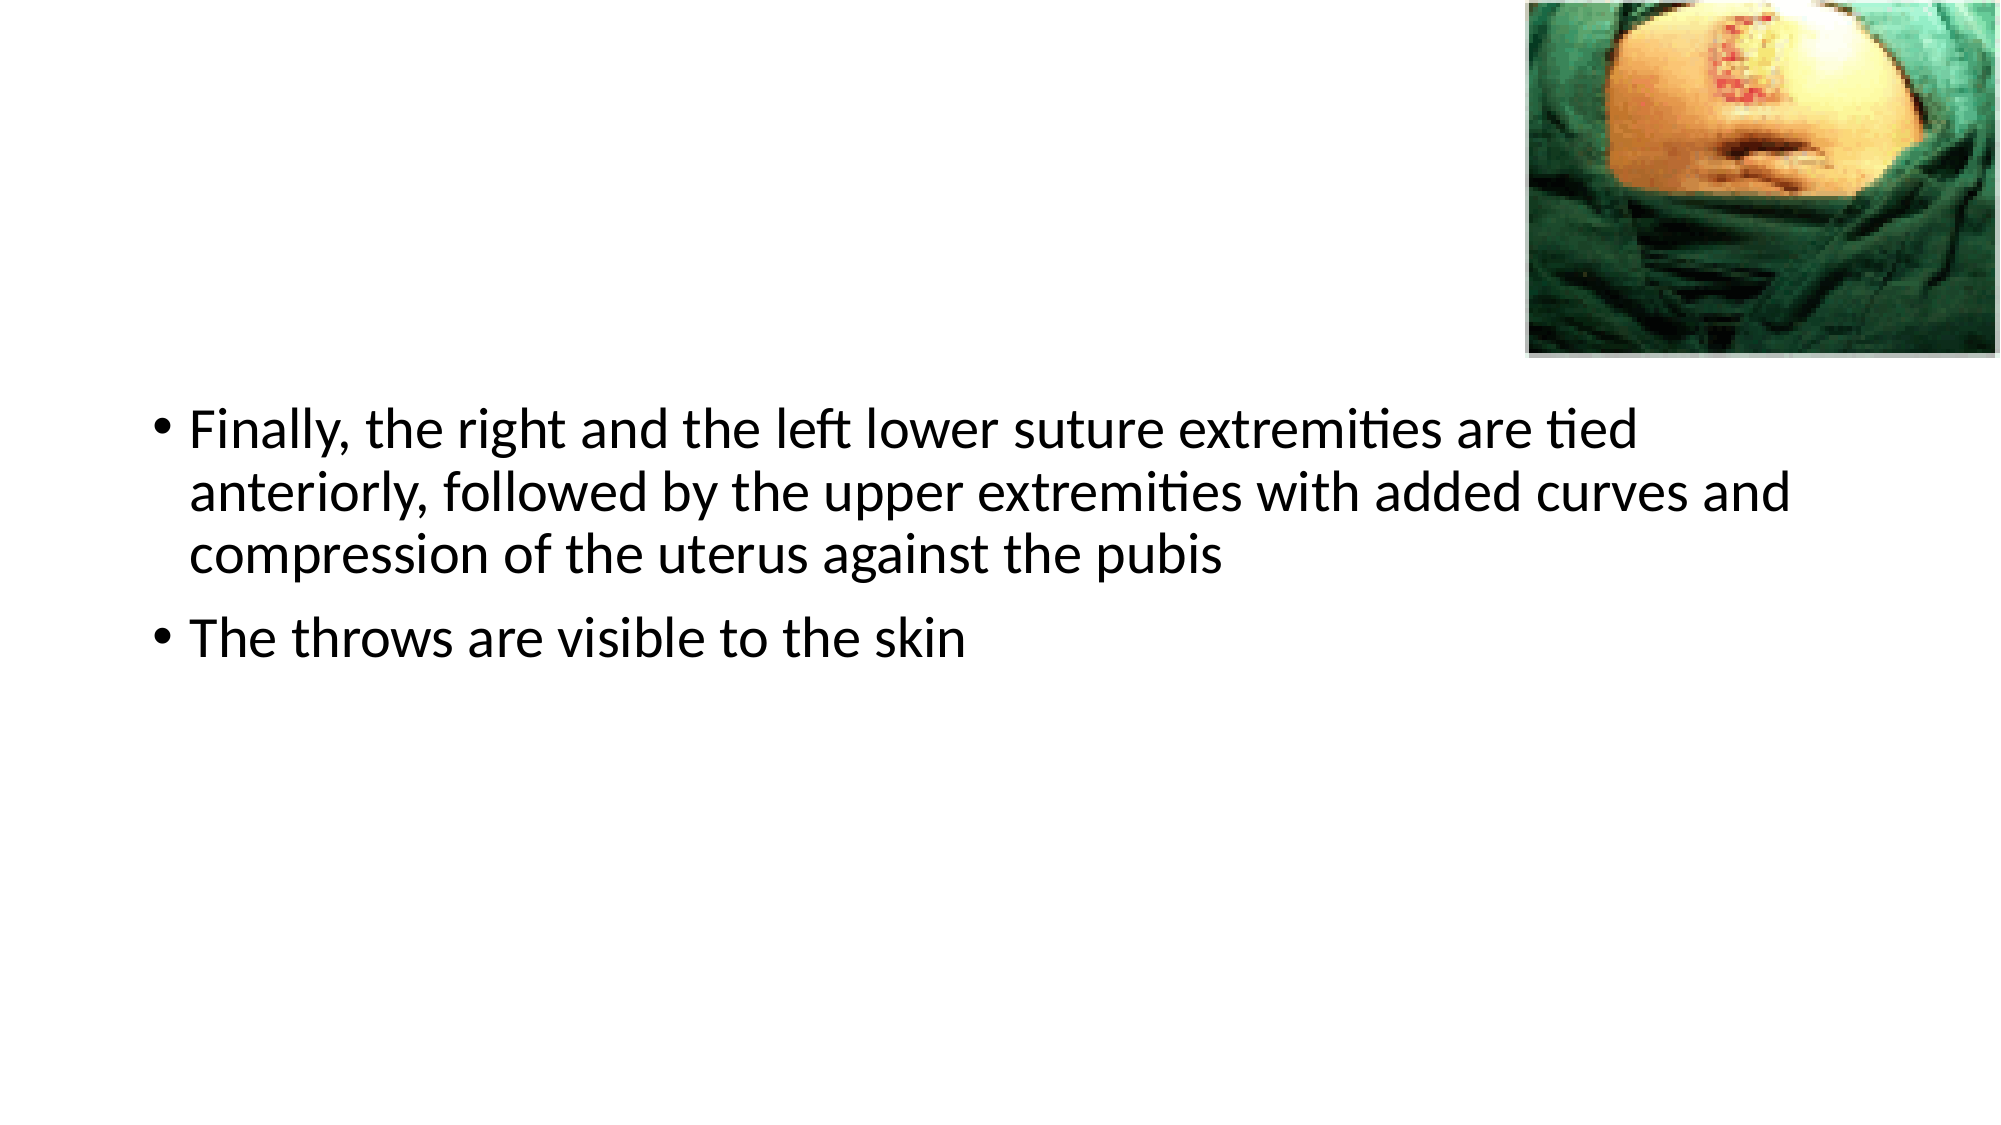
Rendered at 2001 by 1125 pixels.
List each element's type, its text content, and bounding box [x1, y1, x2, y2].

list Finally, the right and the left lower suture extremities are tied anteriorly, followed by the upper extremities with added curves and compression of the uterus against the pubis The throws are visible to the skin [137, 299, 1863, 1014]
picture [1525, 0, 2000, 358]
